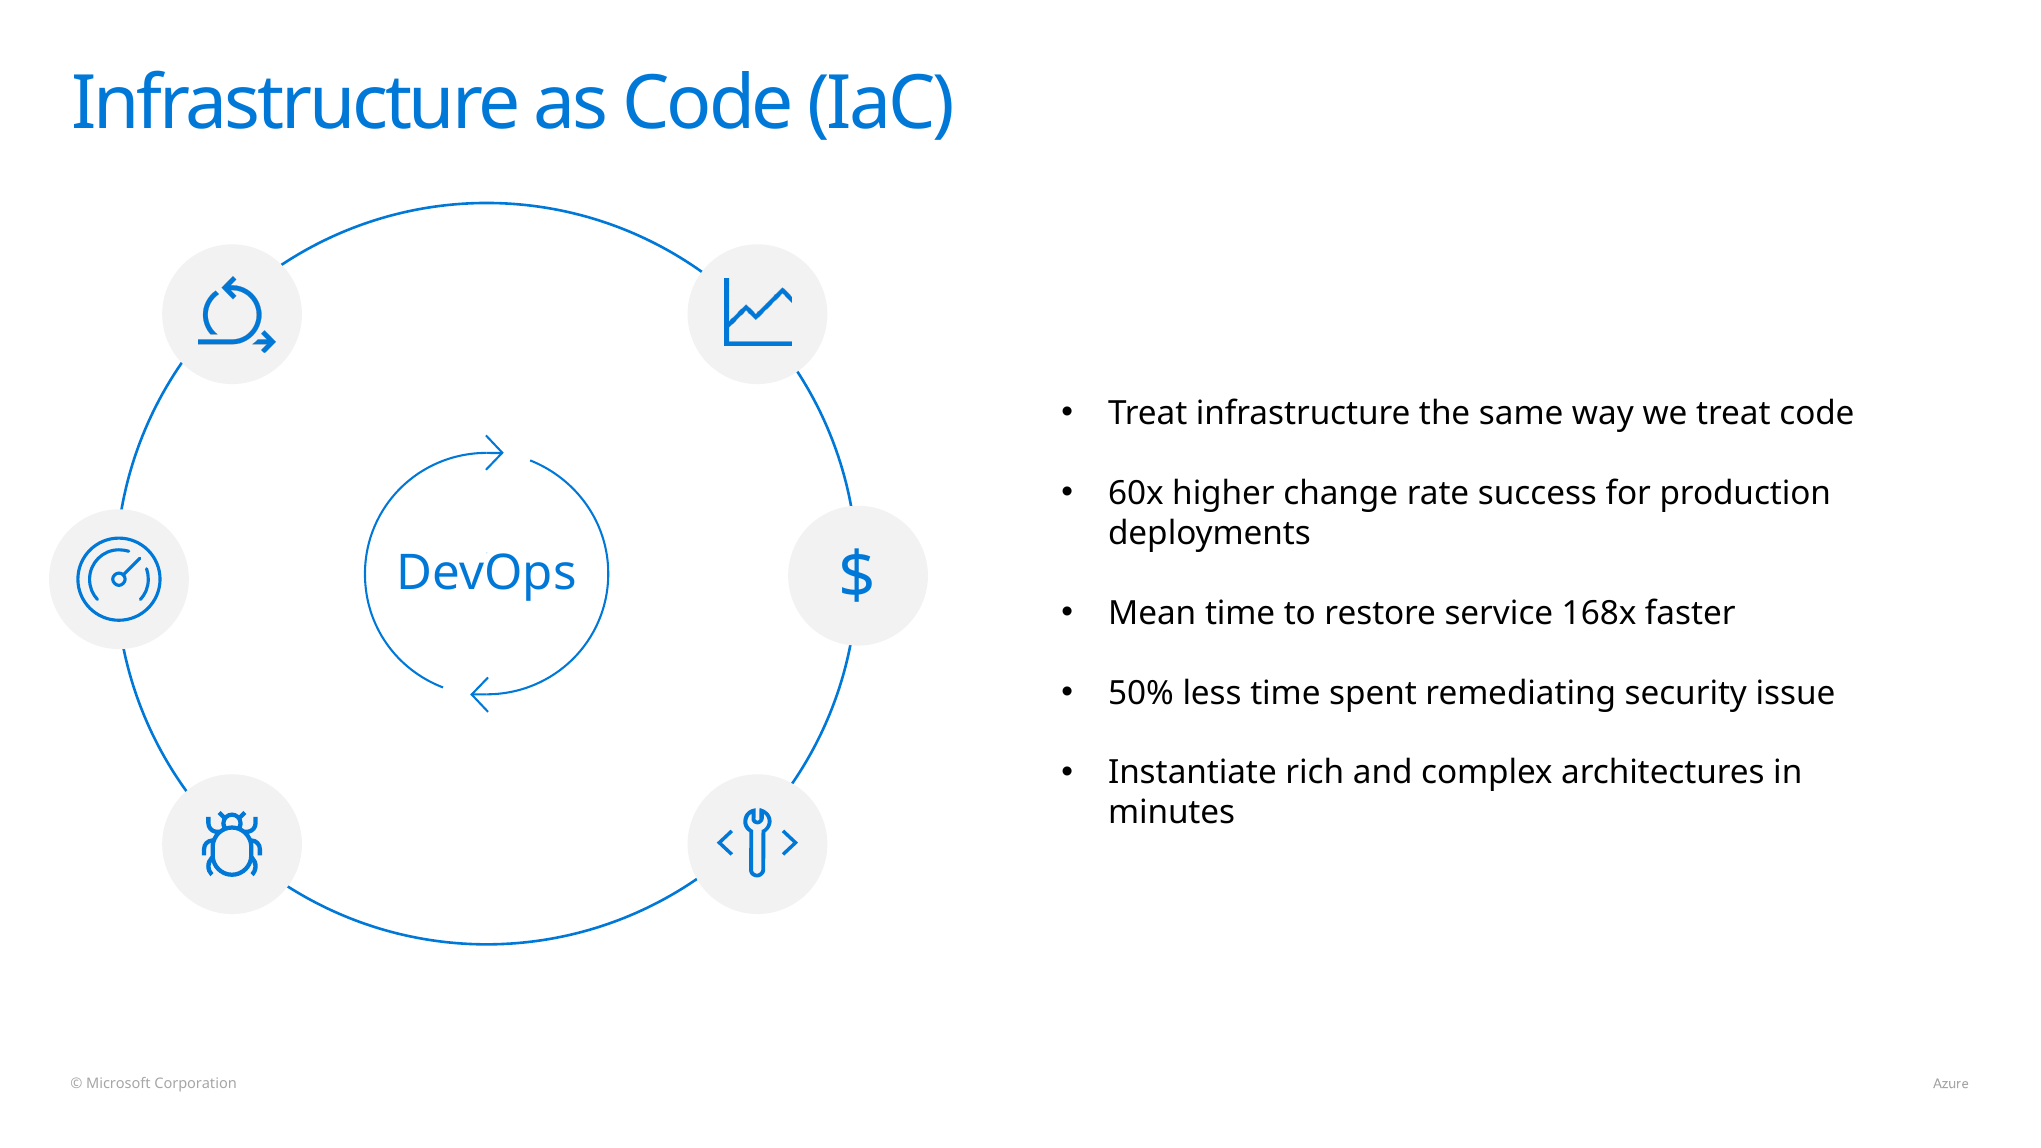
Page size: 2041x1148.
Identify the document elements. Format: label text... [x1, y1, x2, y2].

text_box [48, 202, 929, 945]
title Infrastructure as Code (IaC) [71, 37, 1969, 161]
text_box Treat infrastructure the same way we treat code 60x higher change rate success for production deployments Mean time to restore service 168x faster 50% less time spent remediating security issue Instantiate rich and complex architectures in minutes [1046, 384, 1902, 838]
